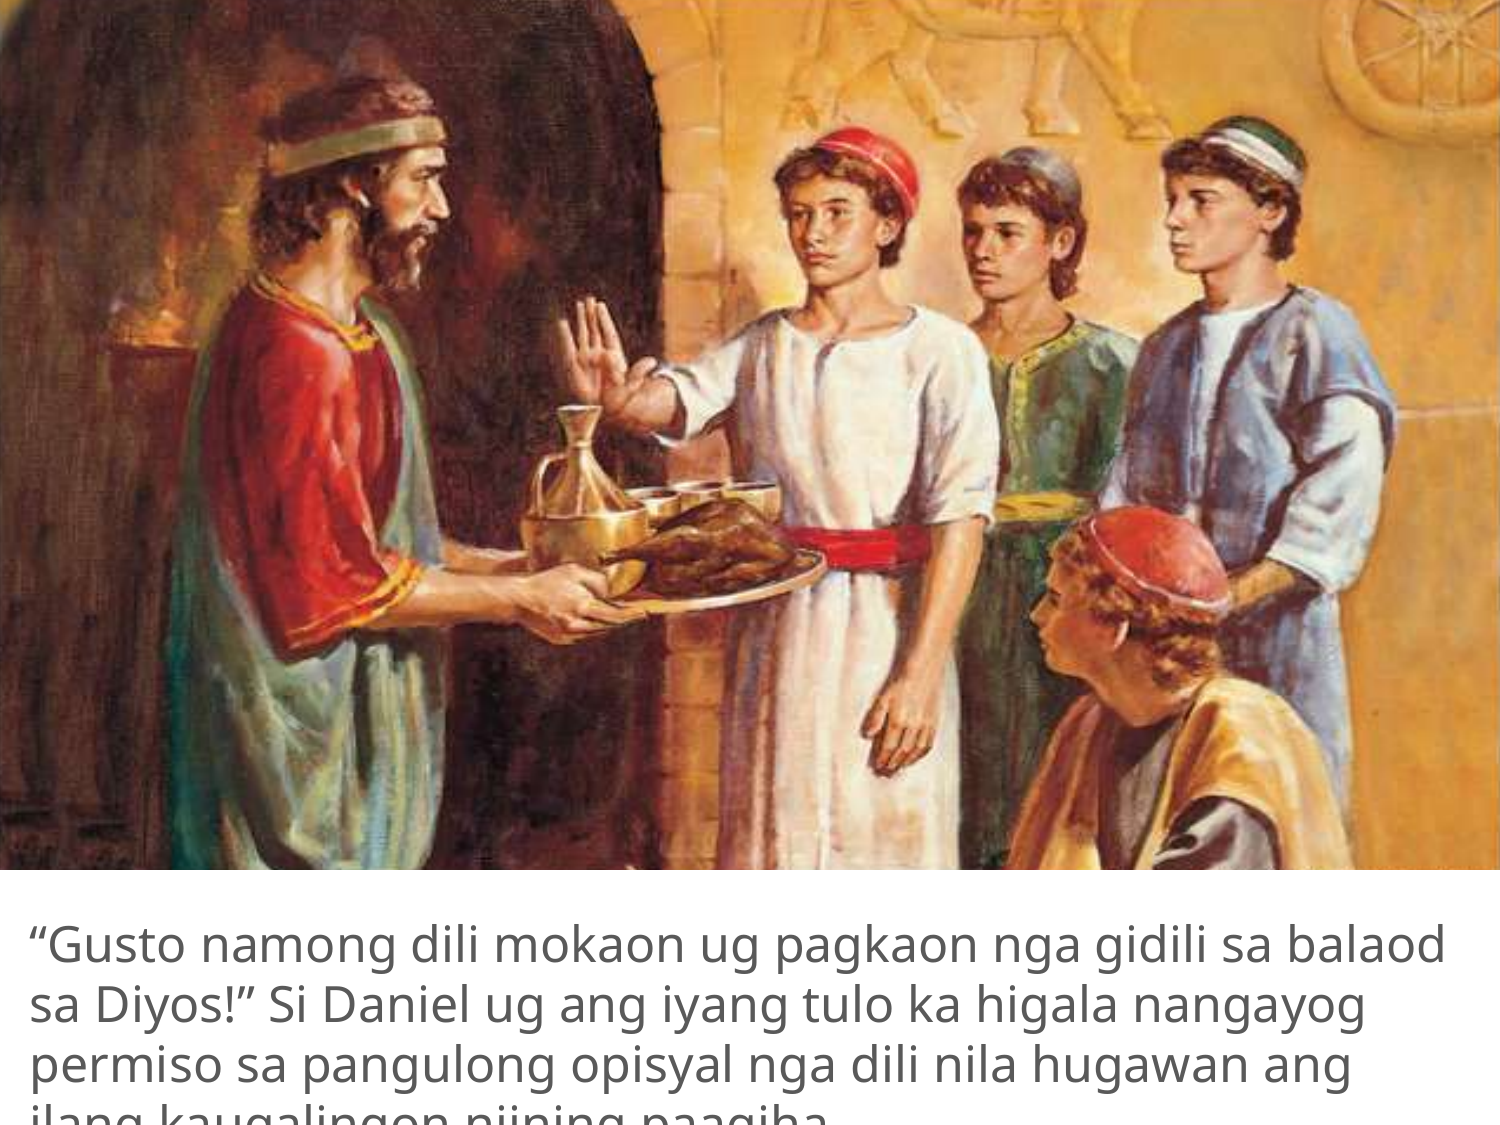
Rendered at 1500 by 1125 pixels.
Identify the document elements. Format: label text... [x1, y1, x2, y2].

text_box “Gusto namong dili mokaon ug pagkaon nga gidili sa balaod sa Diyos!” Si Daniel ug ang iyang tulo ka higala nangayog permiso sa pangulong opisyal nga dili nila hugawan ang ilang kaugalingon niining paagiha. [14, 905, 1486, 1125]
picture [0, 0, 1500, 870]
